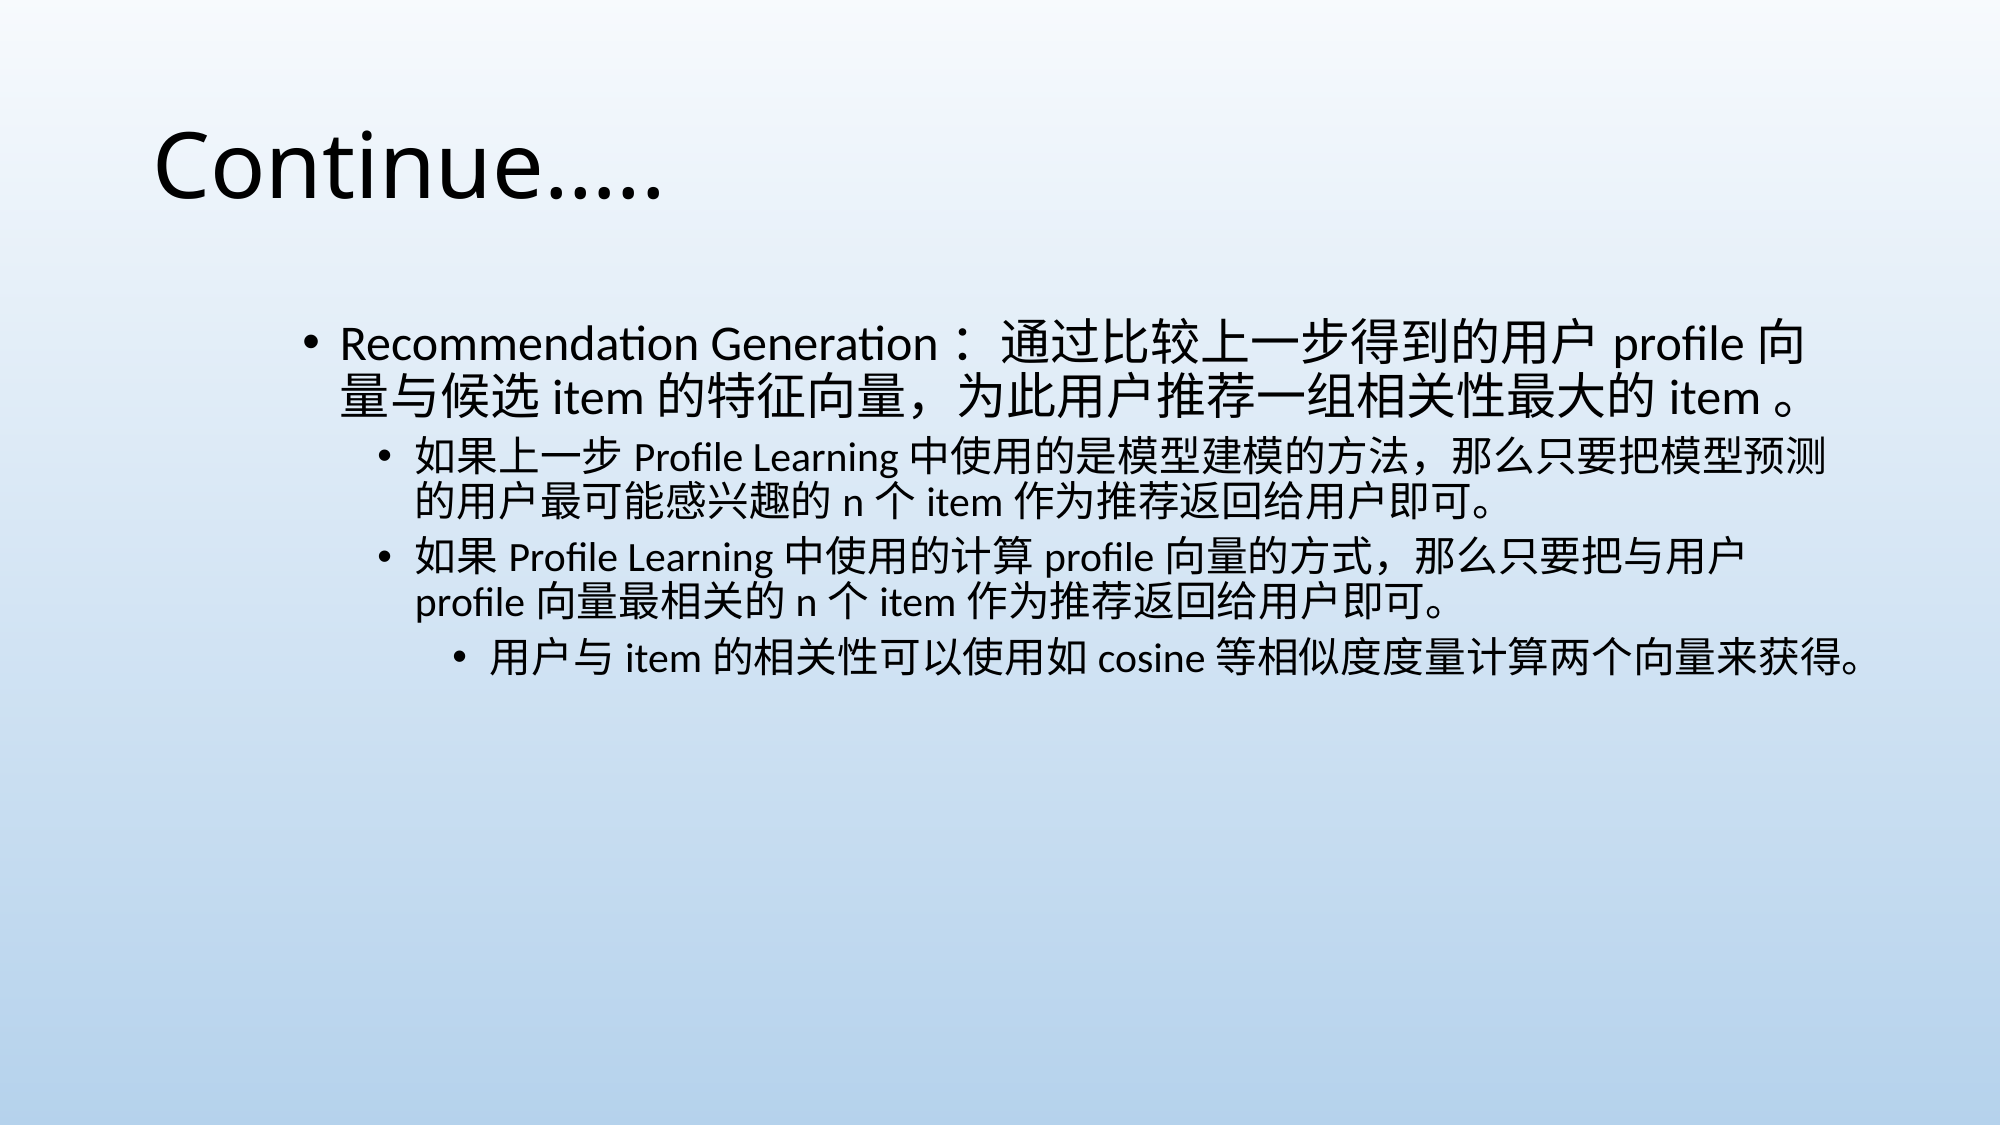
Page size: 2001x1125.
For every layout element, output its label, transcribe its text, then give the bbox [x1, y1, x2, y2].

list Recommendation Generation：通过比较上一步得到的用户profile向量与候选item的特征向量，为此用户推荐一组相关性最大的item。 如果上一步Profile Learning中使用的是模型建模的方法，那么只要把模型预测的用户最可能感兴趣的n个item作为推荐返回给用户即可。 如果Profile Learning中使用的计算profile向量的方式，那么只要把与用户profile向量最相关的n个item作为推荐返回给用户即可。 用户与item的相关性可以使用如cosine等相似度度量计算两个向量来获得。 [137, 309, 1863, 1014]
title Continue….. [137, 59, 1863, 278]
